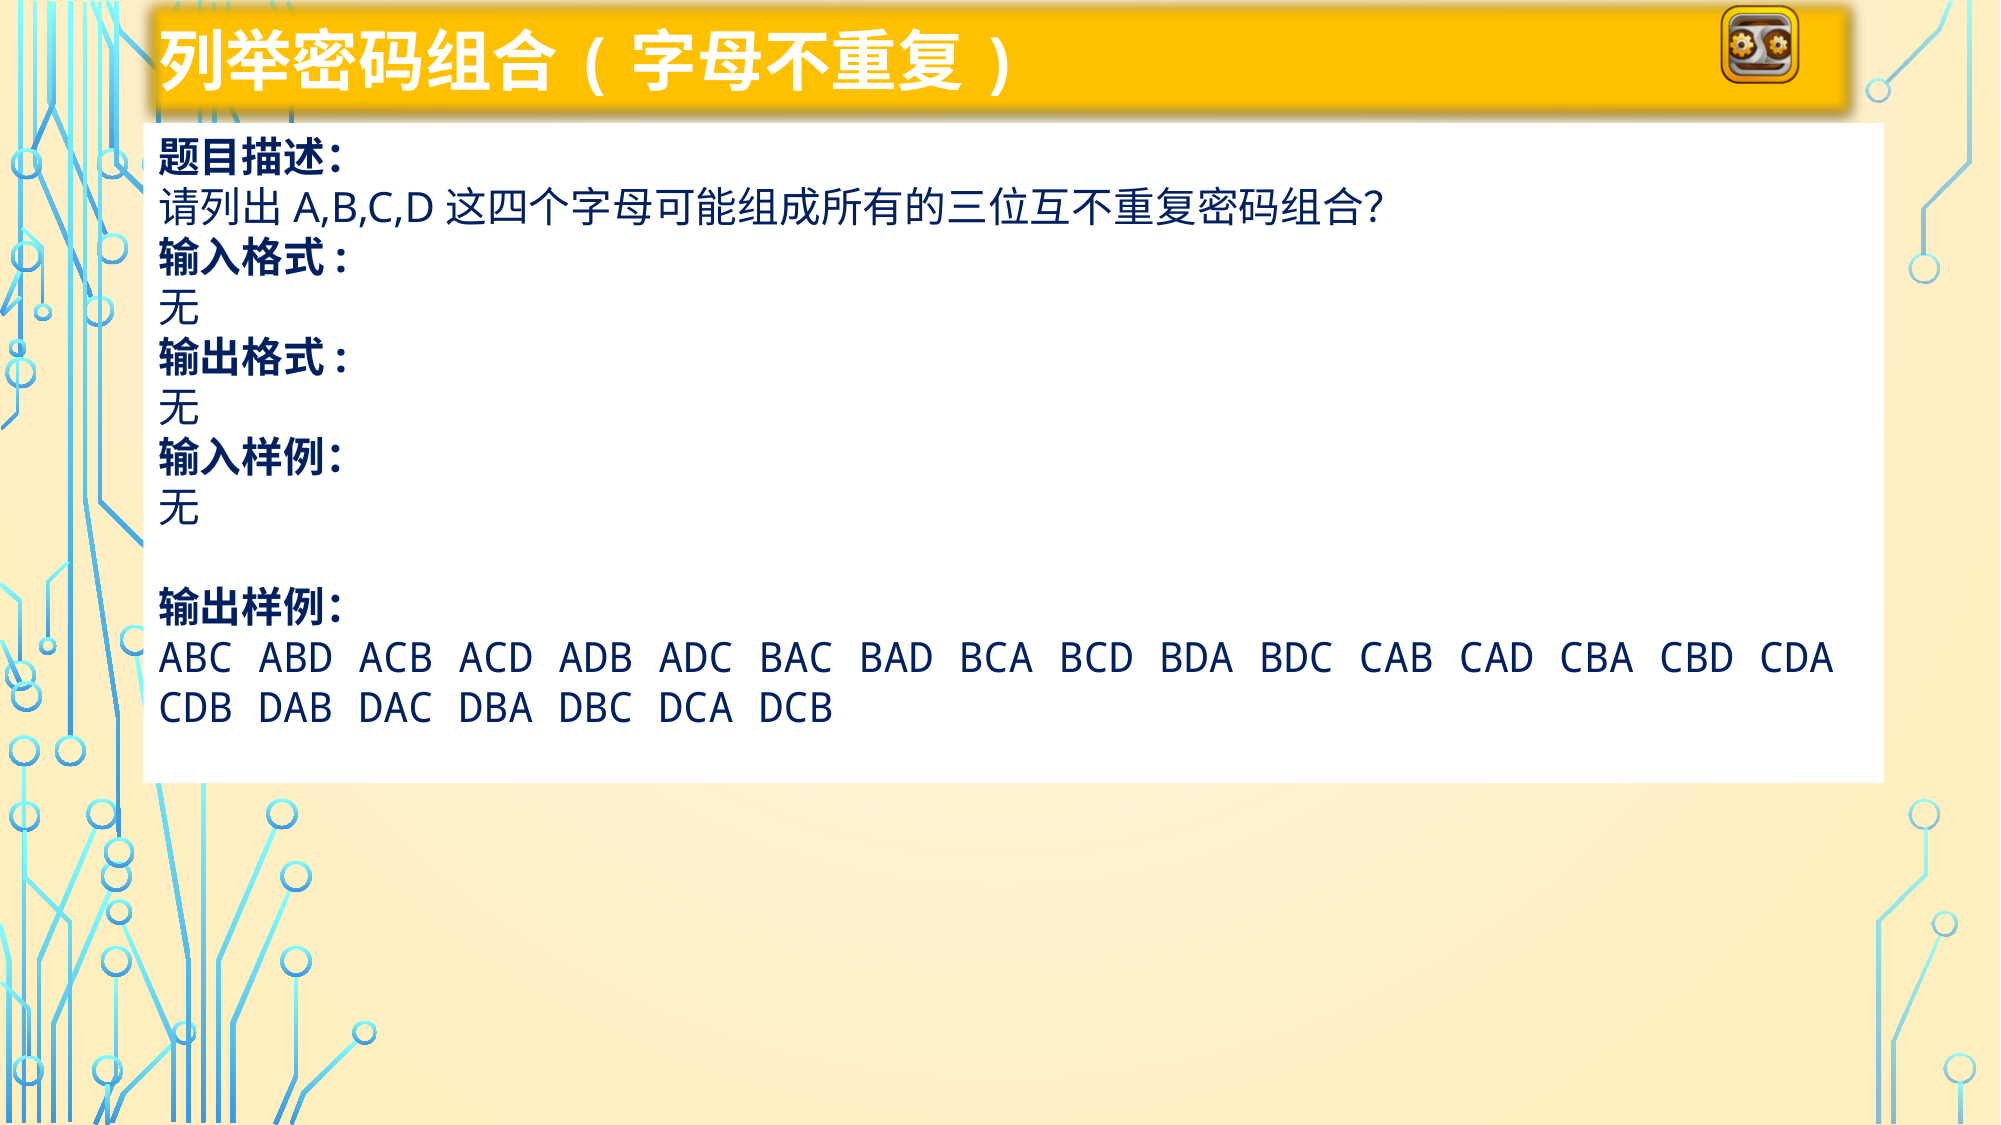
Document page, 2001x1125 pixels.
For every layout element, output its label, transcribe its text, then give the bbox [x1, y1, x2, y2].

text_box 题目描述： 请列出A,B,C,D这四个字母可能组成所有的三位互不重复密码组合？ 输入格式: 无 输出格式: 无 输入样例： 无 输出样例： ABC ABD ACB ACD ADB ADC BAC BAD BCA BCD BDA BDC CAB CAD CBA CBD CDA CDB DAB DAC DBA DBC DCA DCB [143, 123, 1885, 784]
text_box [143, 0, 1857, 121]
